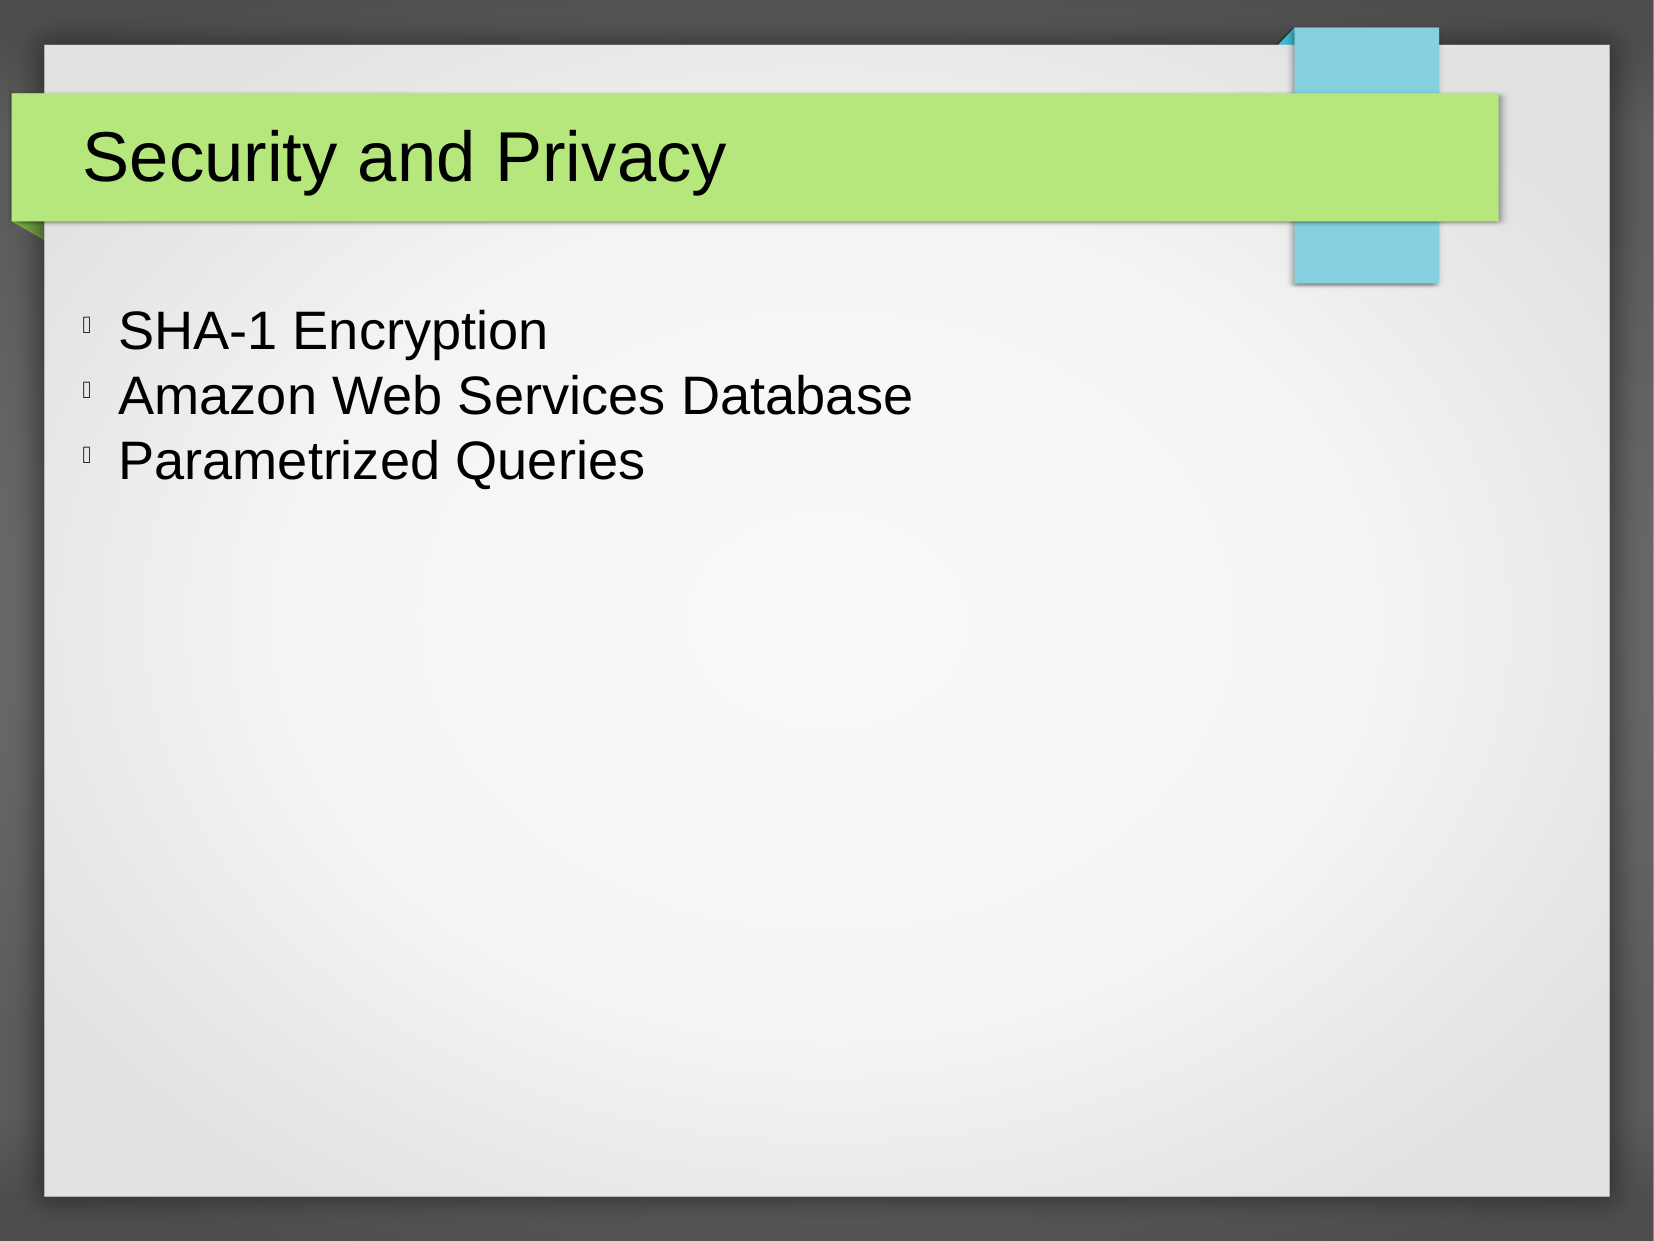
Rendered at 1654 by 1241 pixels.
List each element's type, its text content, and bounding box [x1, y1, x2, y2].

text_box Security and Privacy [82, 94, 1264, 213]
text_box SHA-1 Encryption Amazon Web Services Database Parametrized Queries [82, 295, 1571, 1015]
picture [0, 0, 1654, 1241]
